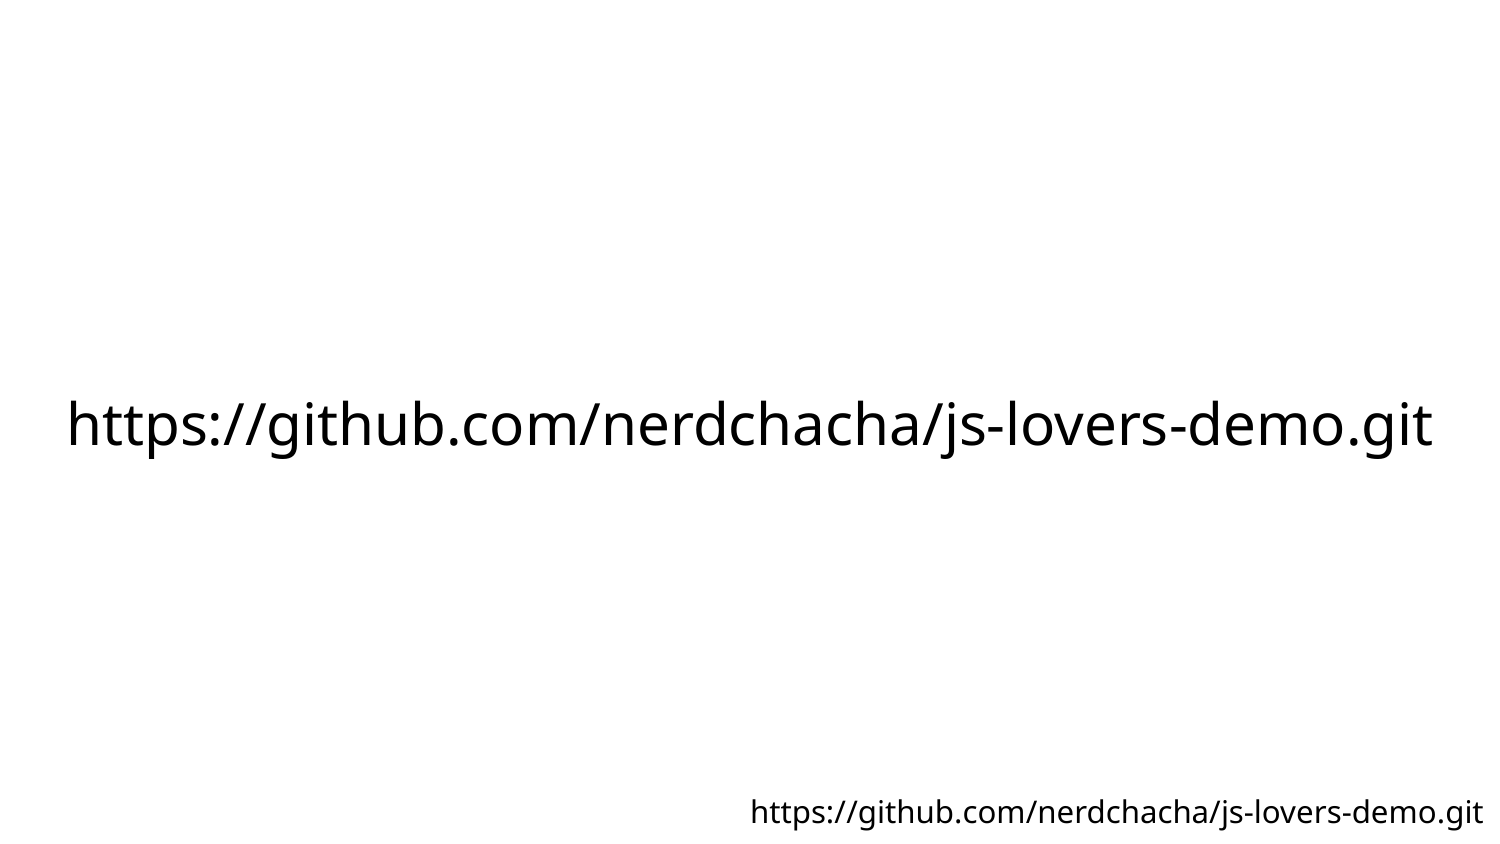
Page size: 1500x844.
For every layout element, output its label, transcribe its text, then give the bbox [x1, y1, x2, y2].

text_box https://github.com/nerdchacha/js-lovers-demo.git [0, 0, 1500, 844]
